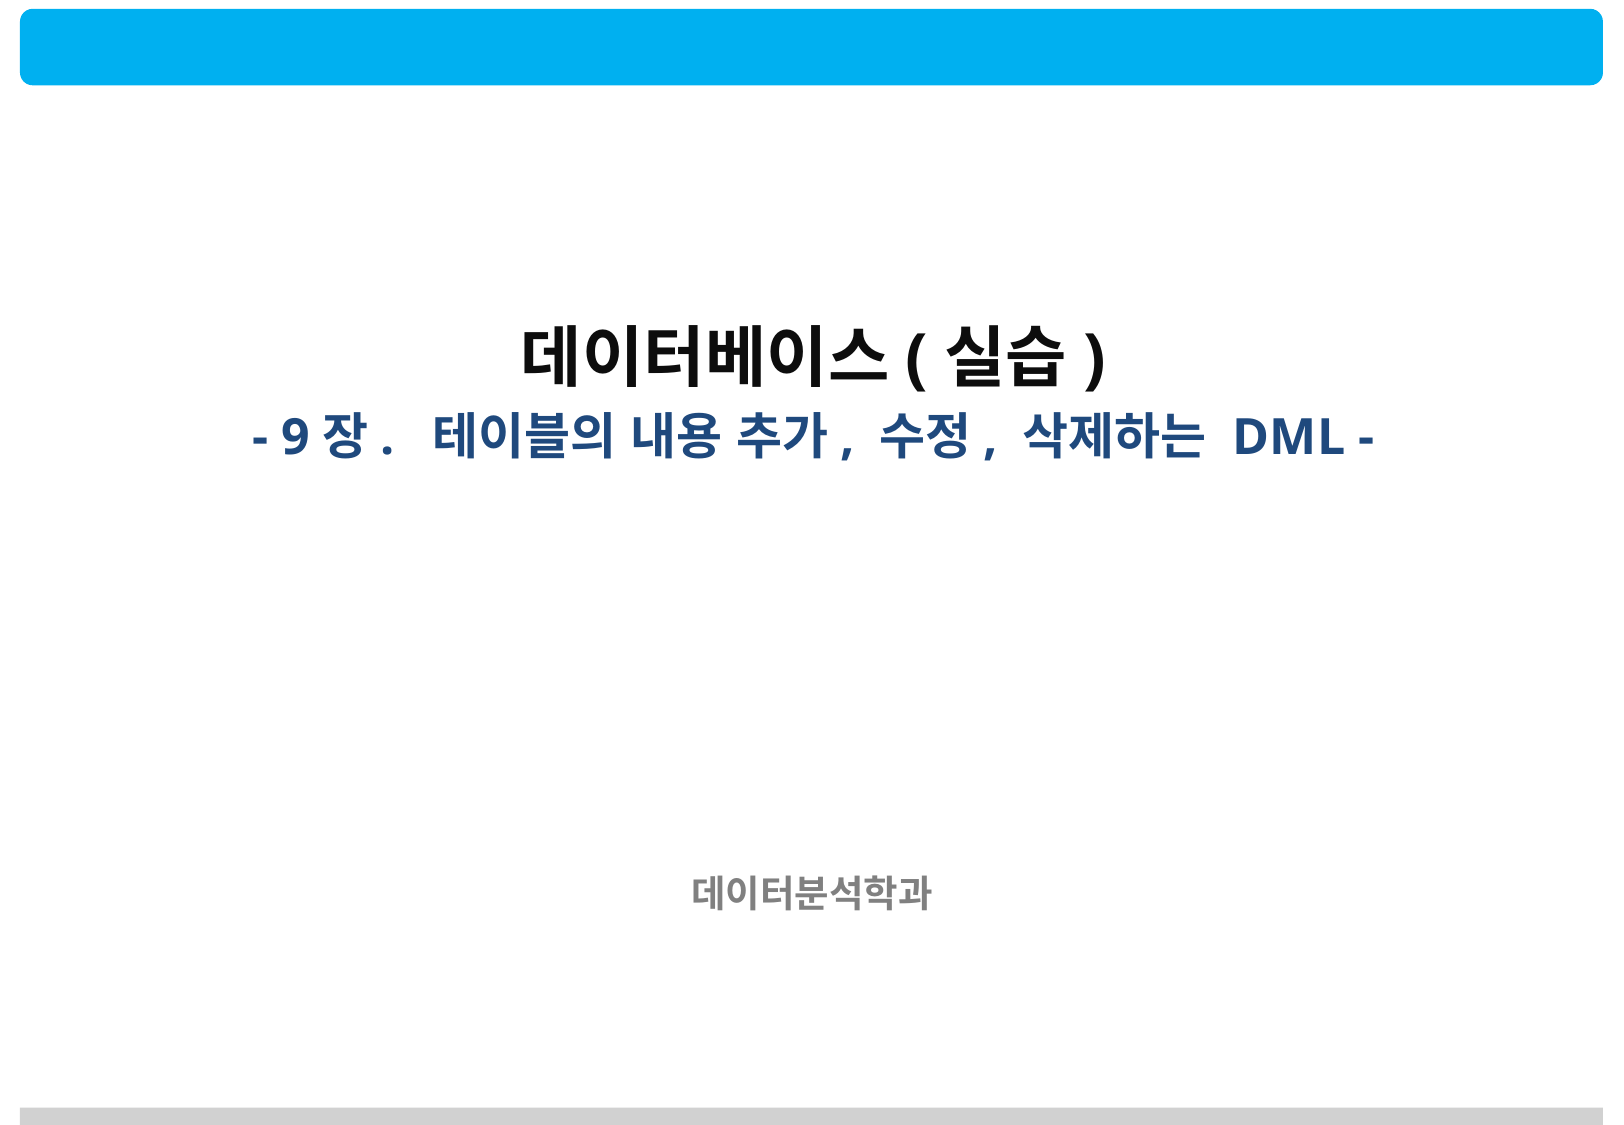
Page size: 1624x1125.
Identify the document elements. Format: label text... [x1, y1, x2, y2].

list 데이터베이스(실습) - 9장. 테이블의 내용 추가, 수정, 삭제하는 DML - [82, 307, 1545, 539]
list 데이터분석학과 [363, 862, 1261, 953]
